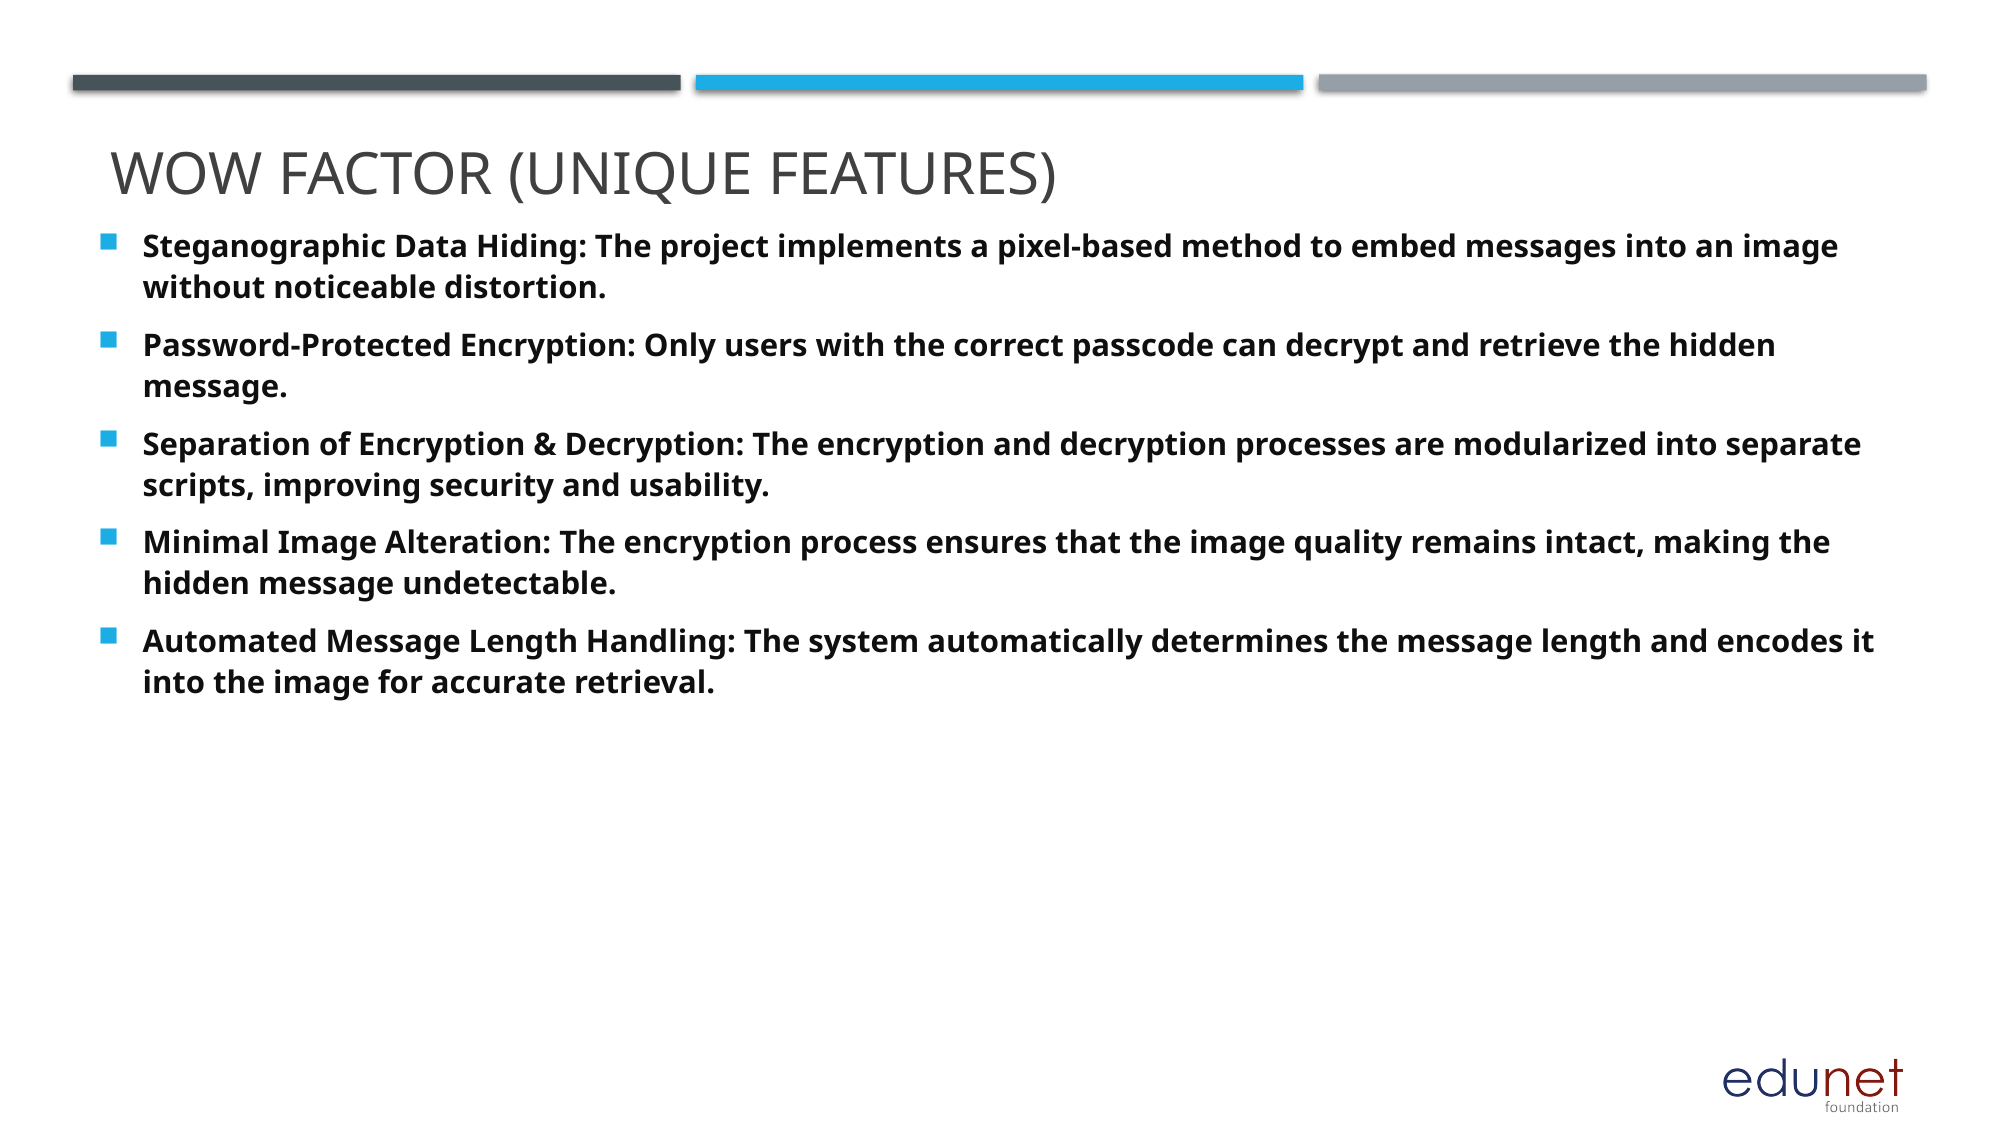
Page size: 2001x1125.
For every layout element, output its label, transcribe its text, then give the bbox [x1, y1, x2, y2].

title Wow Factor (Unique Features) [95, 126, 1905, 214]
list Steganographic Data Hiding: The project implements a pixel-based method to embed messages into an image without noticeable distortion. Password-Protected Encryption: Only users with the correct passcode can decrypt and retrieve the hidden message. Separation of Encryption & Decryption: The encryption and decryption processes are modularized into separate scripts, improving security and usability. Minimal Image Alteration: The encryption process ensures that the image quality remains intact, making the hidden message undetectable. Automated Message Length Handling: The system automatically determines the message length and encodes it into the image for accurate retrieval. [82, 213, 1893, 709]
picture [1719, 1056, 1905, 1116]
